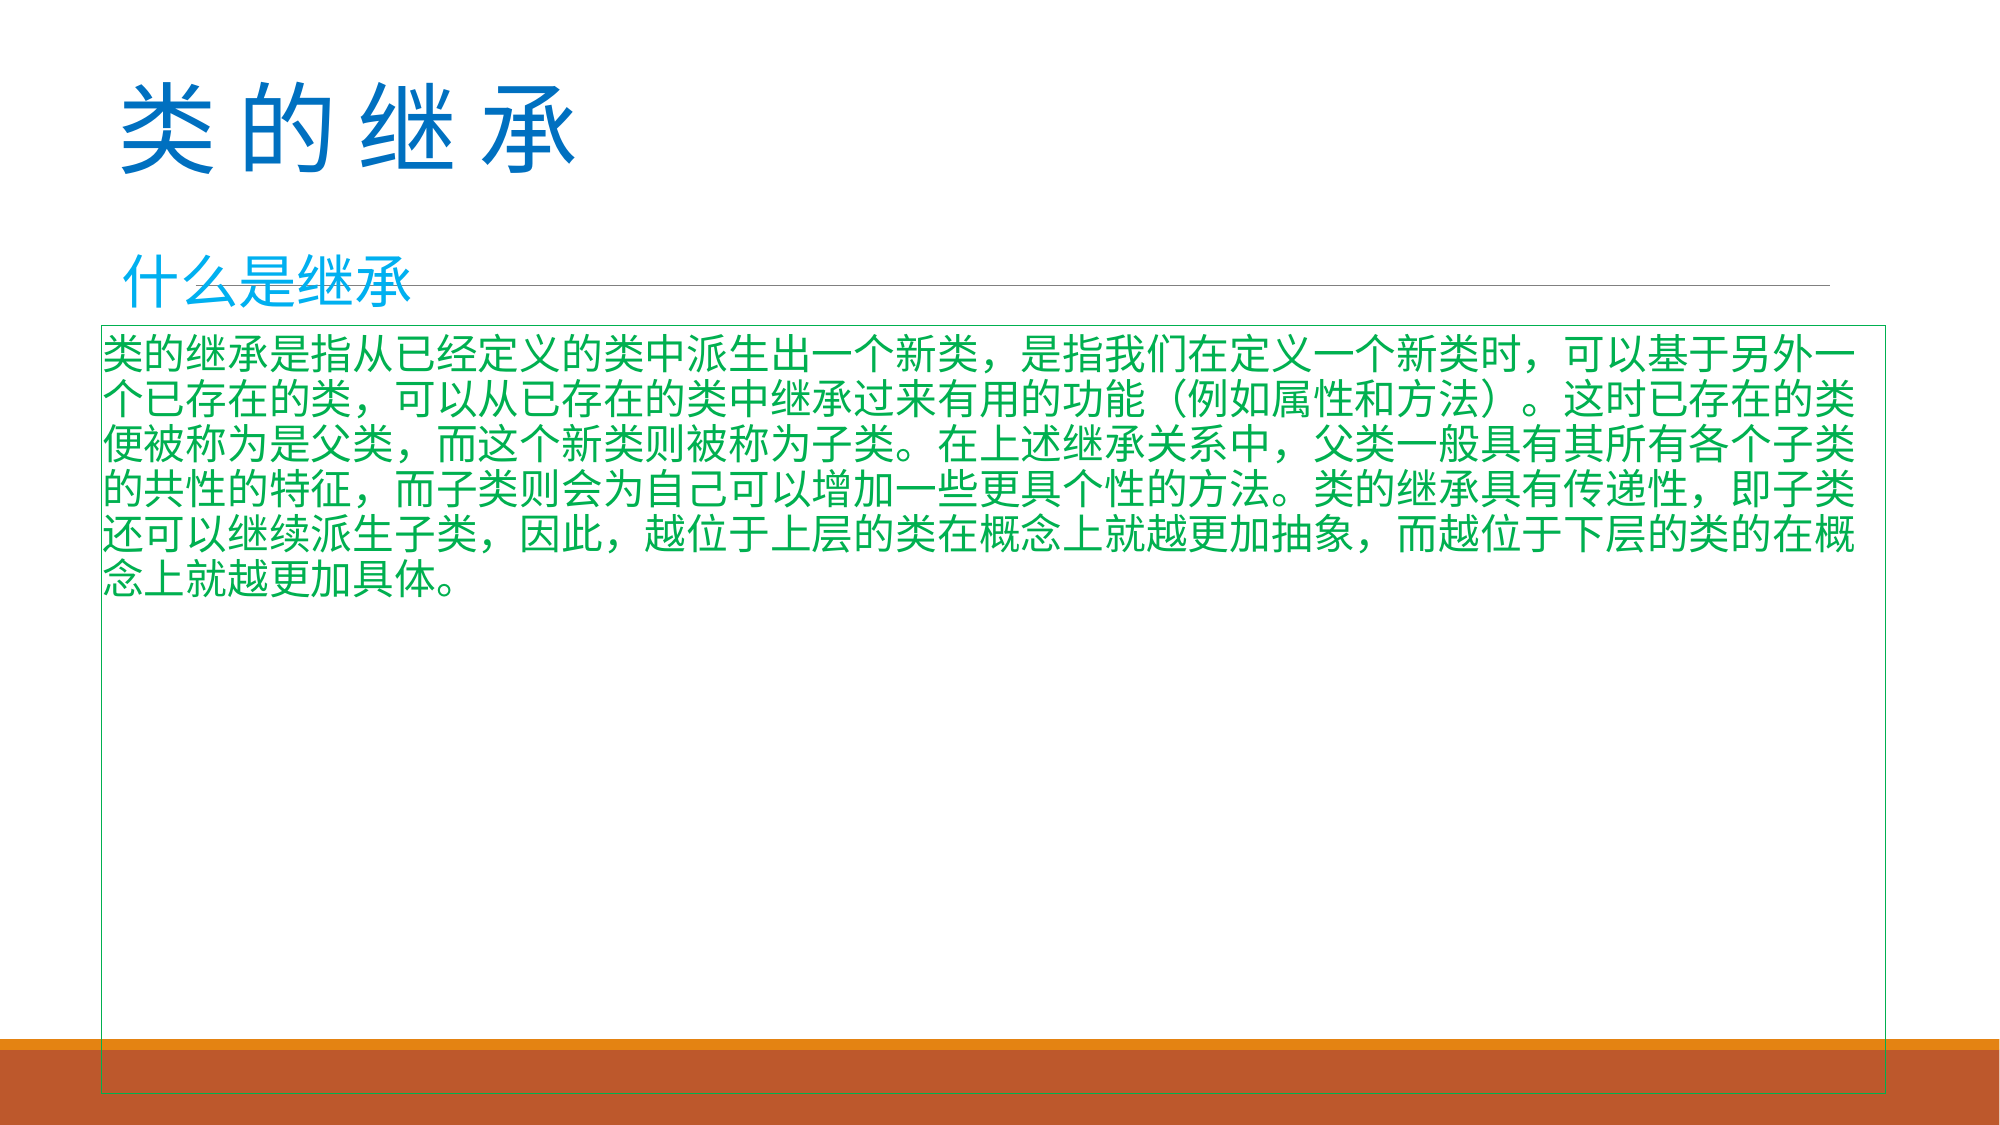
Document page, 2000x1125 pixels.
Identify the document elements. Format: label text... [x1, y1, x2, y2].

list 类的继承是指从已经定义的类中派生出一个新类，是指我们在定义一个新类时，可以基于另外一个已存在的类，可以从已存在的类中继承过来有用的功能（例如属性和方法）。这时已存在的类便被称为是父类，而这个新类则被称为子类。在上述继承关系中，父类一般具有其所有各个子类的共性的特征，而子类则会为自己可以增加一些更具个性的方法。类的继承具有传递性，即子类还可以继续派生子类，因此，越位于上层的类在概念上就越更加抽象，而越位于下层的类的在概念上就越更加具体。 [101, 325, 1886, 1094]
title 类 的 继 承 [101, 30, 1850, 195]
text_box 什么是继承 [101, 219, 1851, 326]
